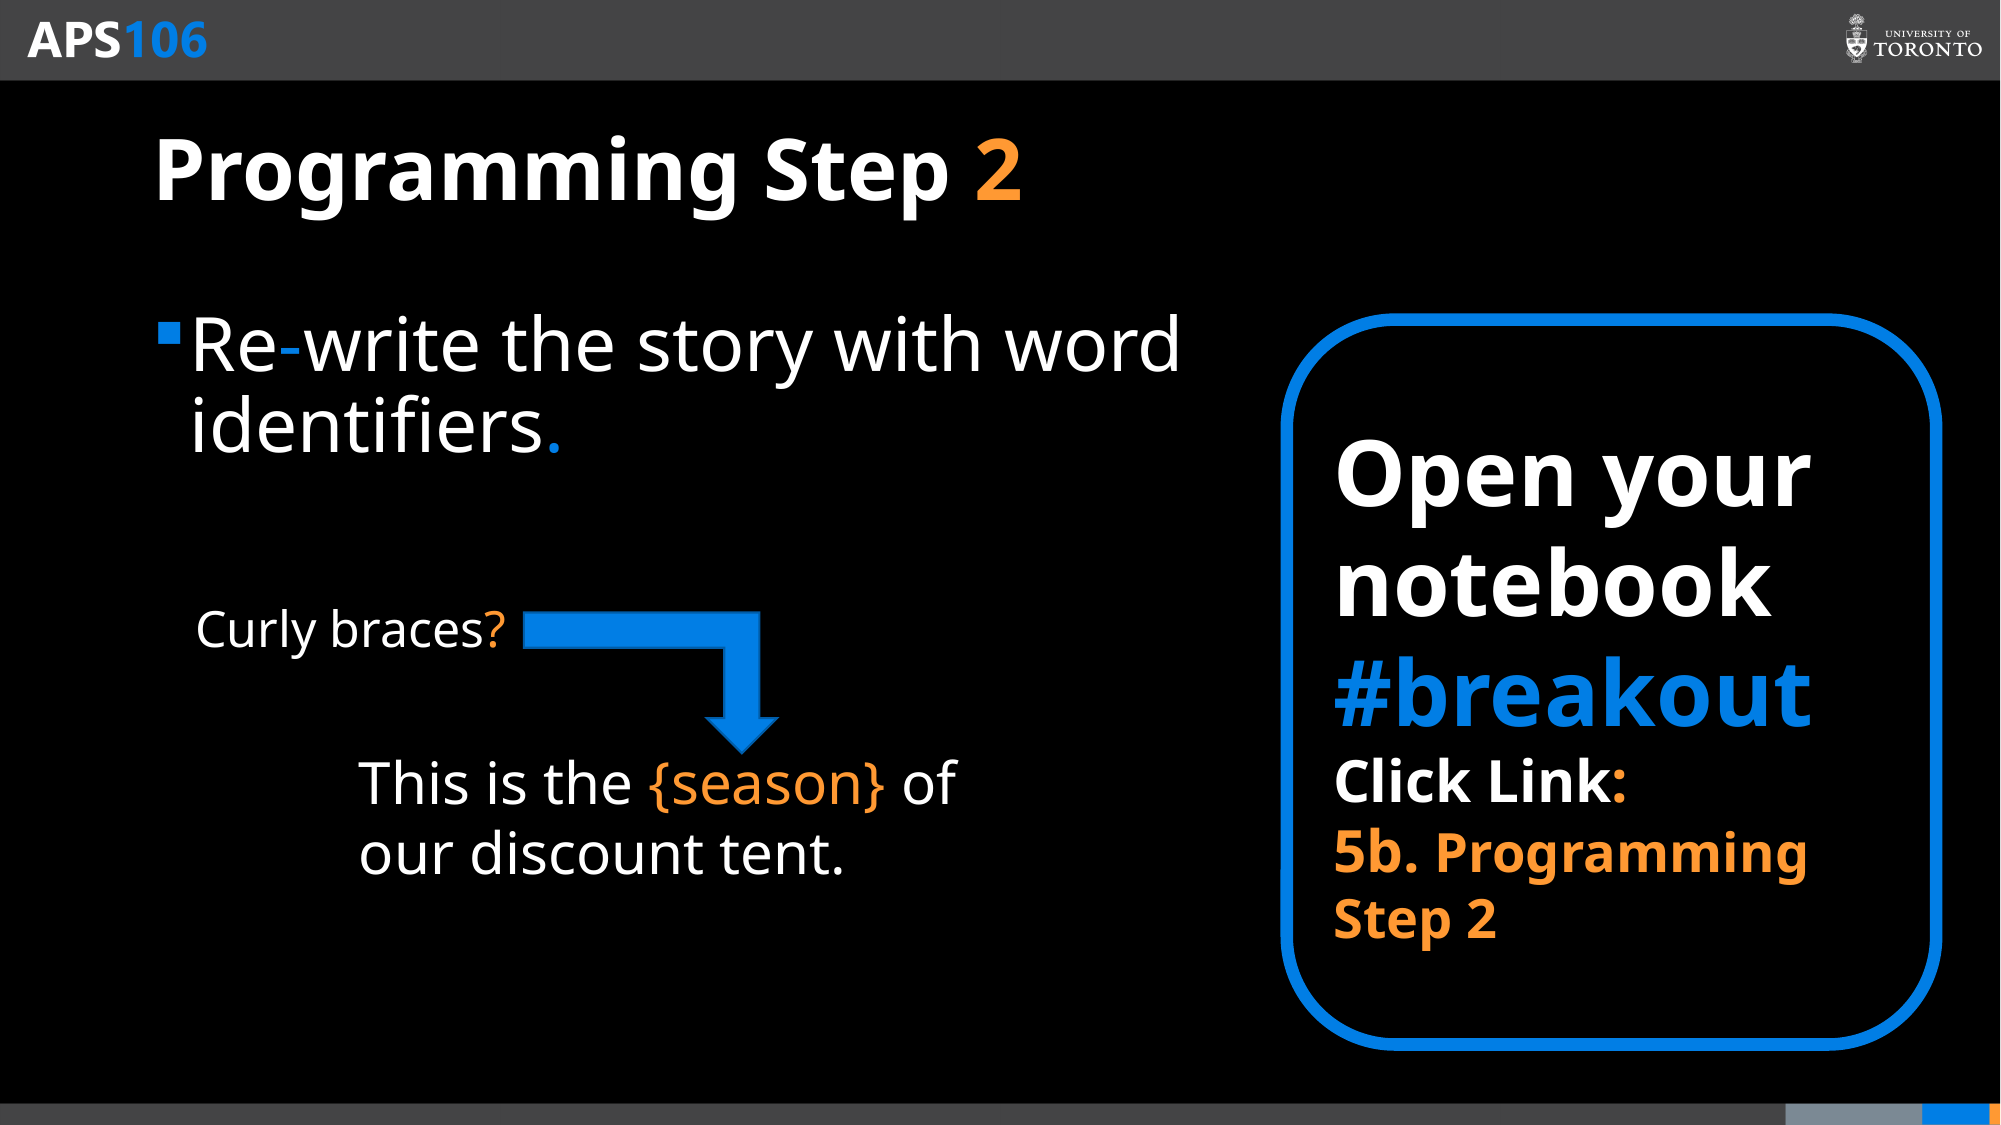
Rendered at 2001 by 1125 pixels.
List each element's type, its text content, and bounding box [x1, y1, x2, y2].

text_box Open your notebook #breakout Click Link: 5b. Programming Step 2 [1285, 318, 1938, 1046]
text_box This is the {season} of our discount tent. [344, 738, 1051, 894]
picture [0, 0, 2001, 1125]
title Programming Step 2 [137, 119, 1863, 227]
list Re-write the story with word identifiers. [137, 299, 1234, 1093]
text_box [522, 611, 780, 755]
text_box Curly braces? [180, 590, 582, 666]
